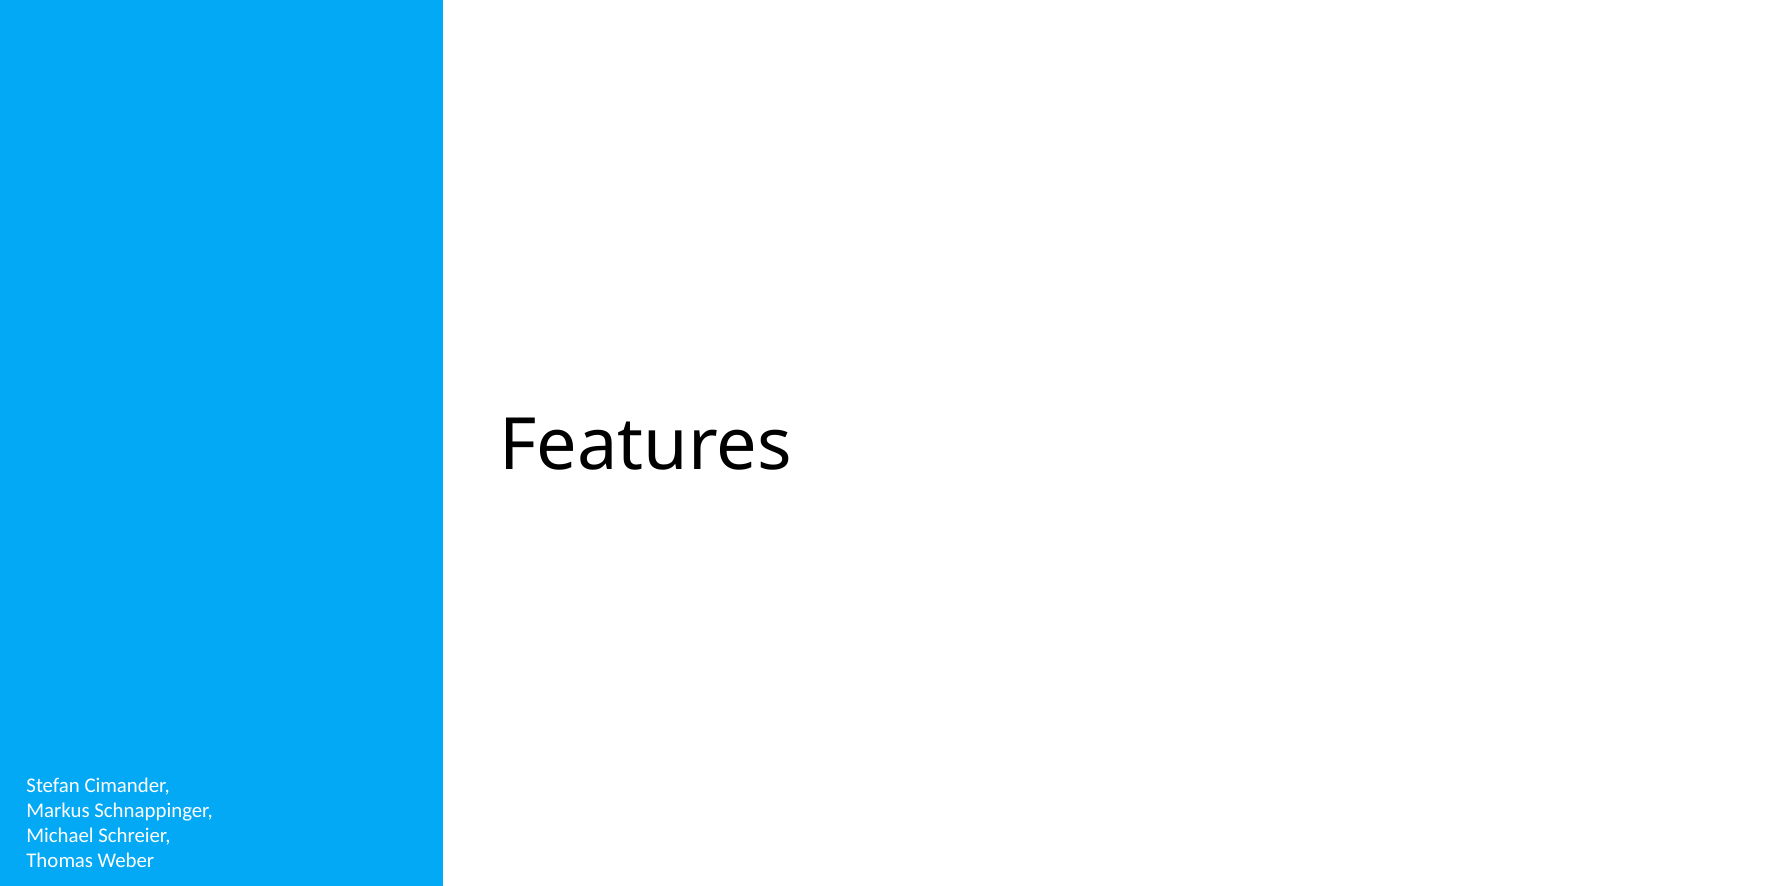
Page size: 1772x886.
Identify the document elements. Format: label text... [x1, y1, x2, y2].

picture [444, 0, 1772, 886]
title Features [484, 360, 1650, 532]
